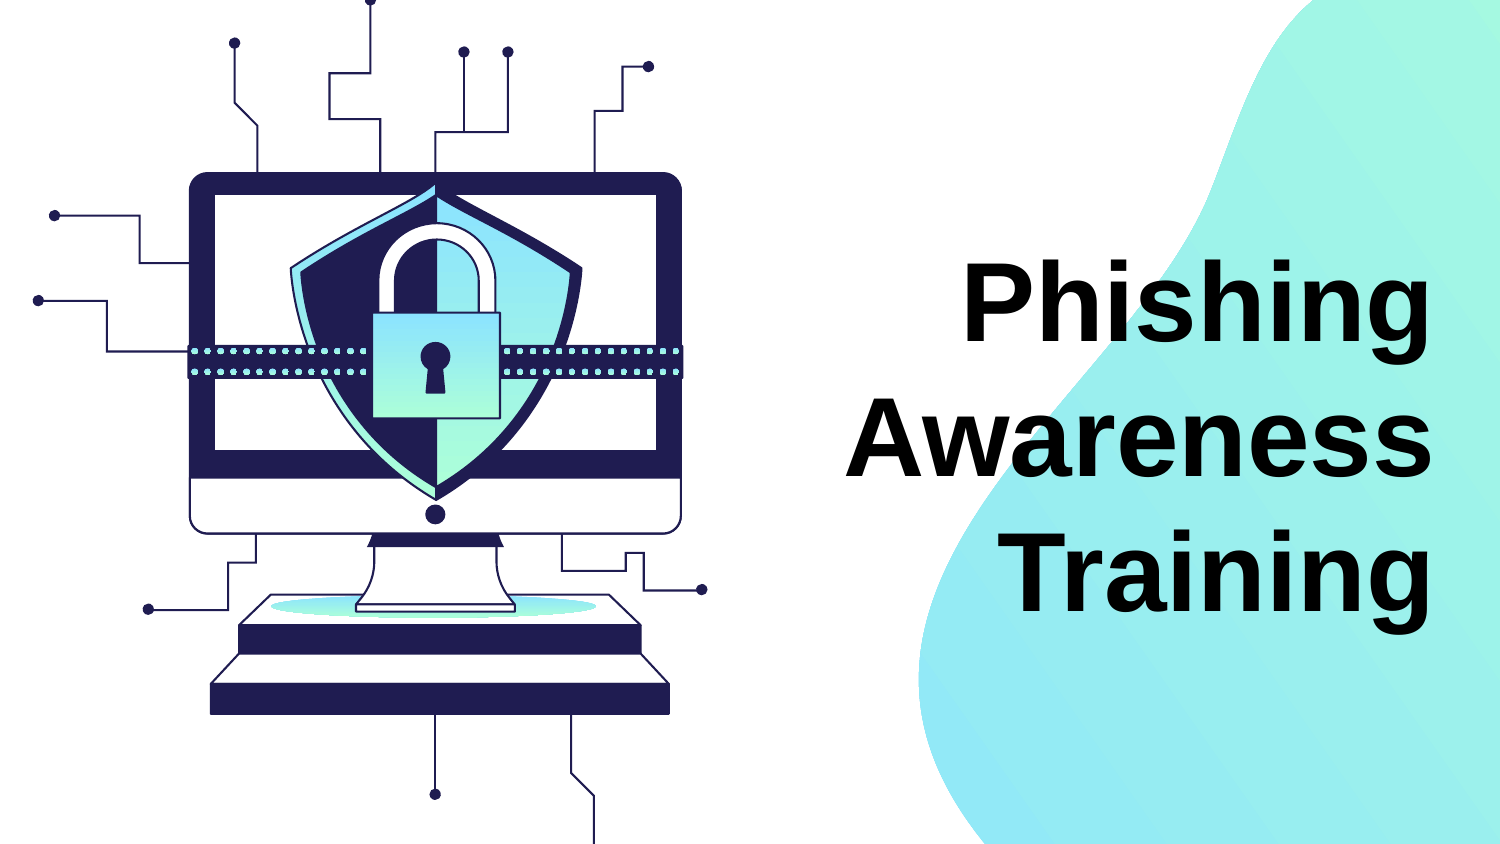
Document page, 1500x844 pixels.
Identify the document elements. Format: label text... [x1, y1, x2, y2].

text_box [918, 0, 1500, 844]
title Phishing Awareness Training [713, 170, 1451, 649]
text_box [31, 0, 708, 844]
